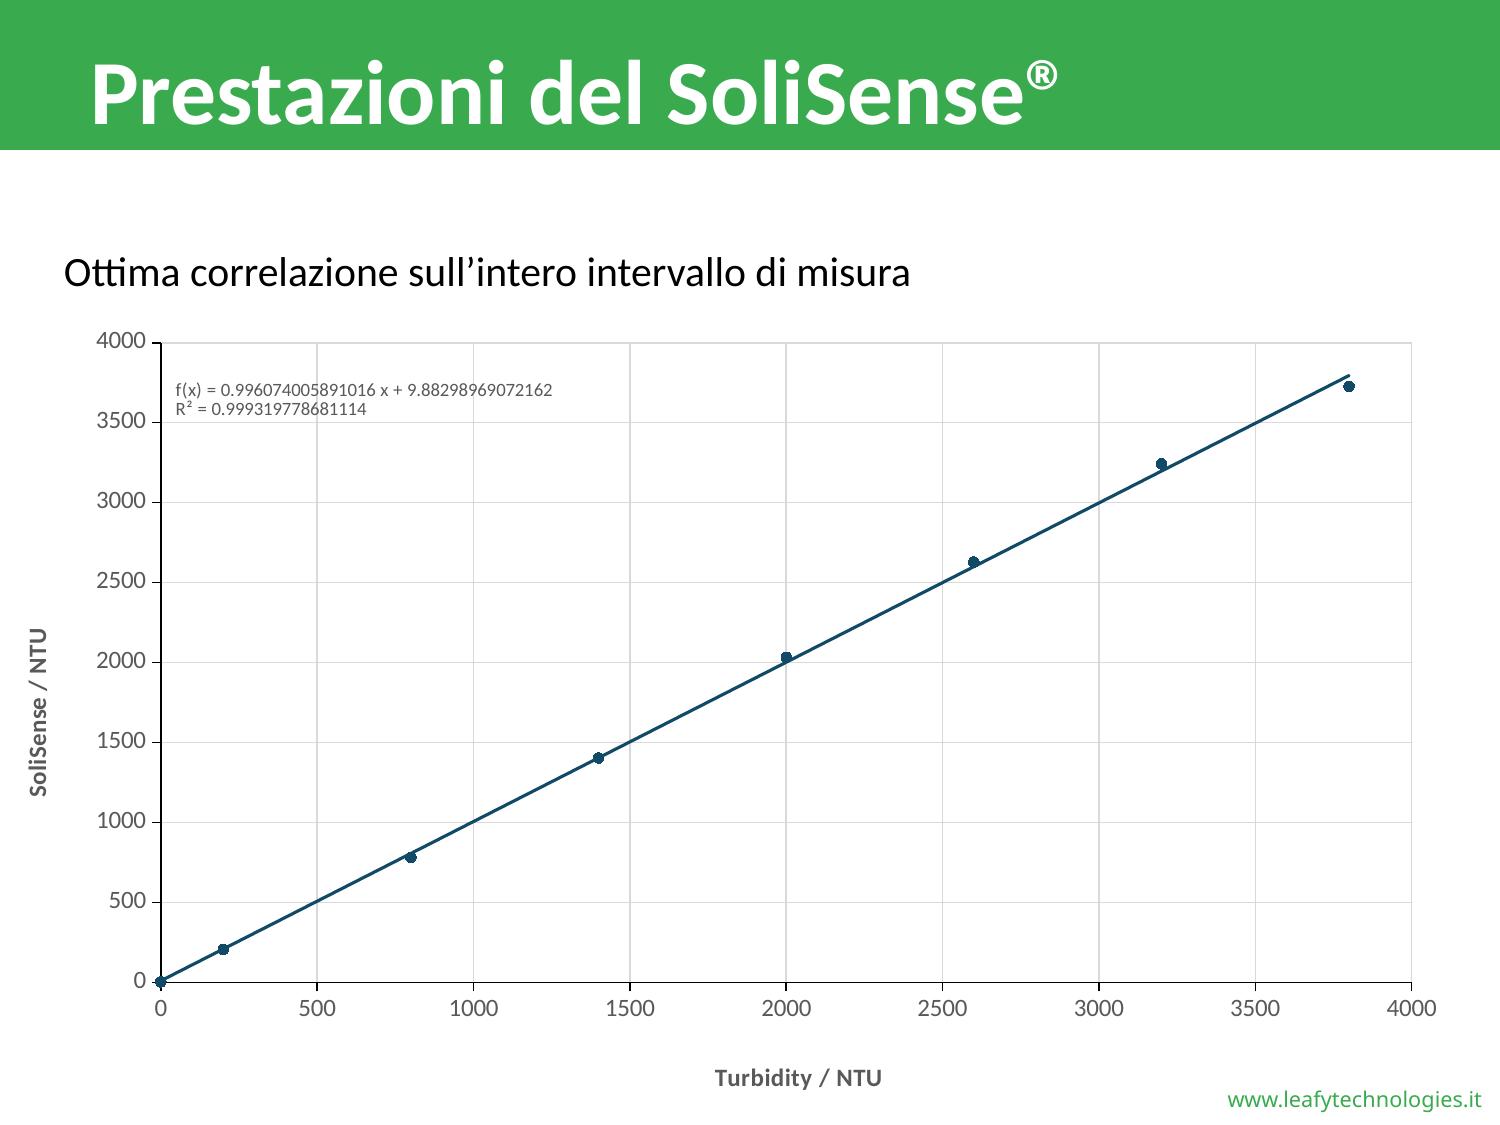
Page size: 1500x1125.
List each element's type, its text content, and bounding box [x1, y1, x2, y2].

text_box Ottima correlazione sull’intero intervallo di misura [49, 212, 1451, 303]
chart [0, 314, 1467, 1104]
title Prestazioni del SoliSense® [75, 24, 1413, 150]
